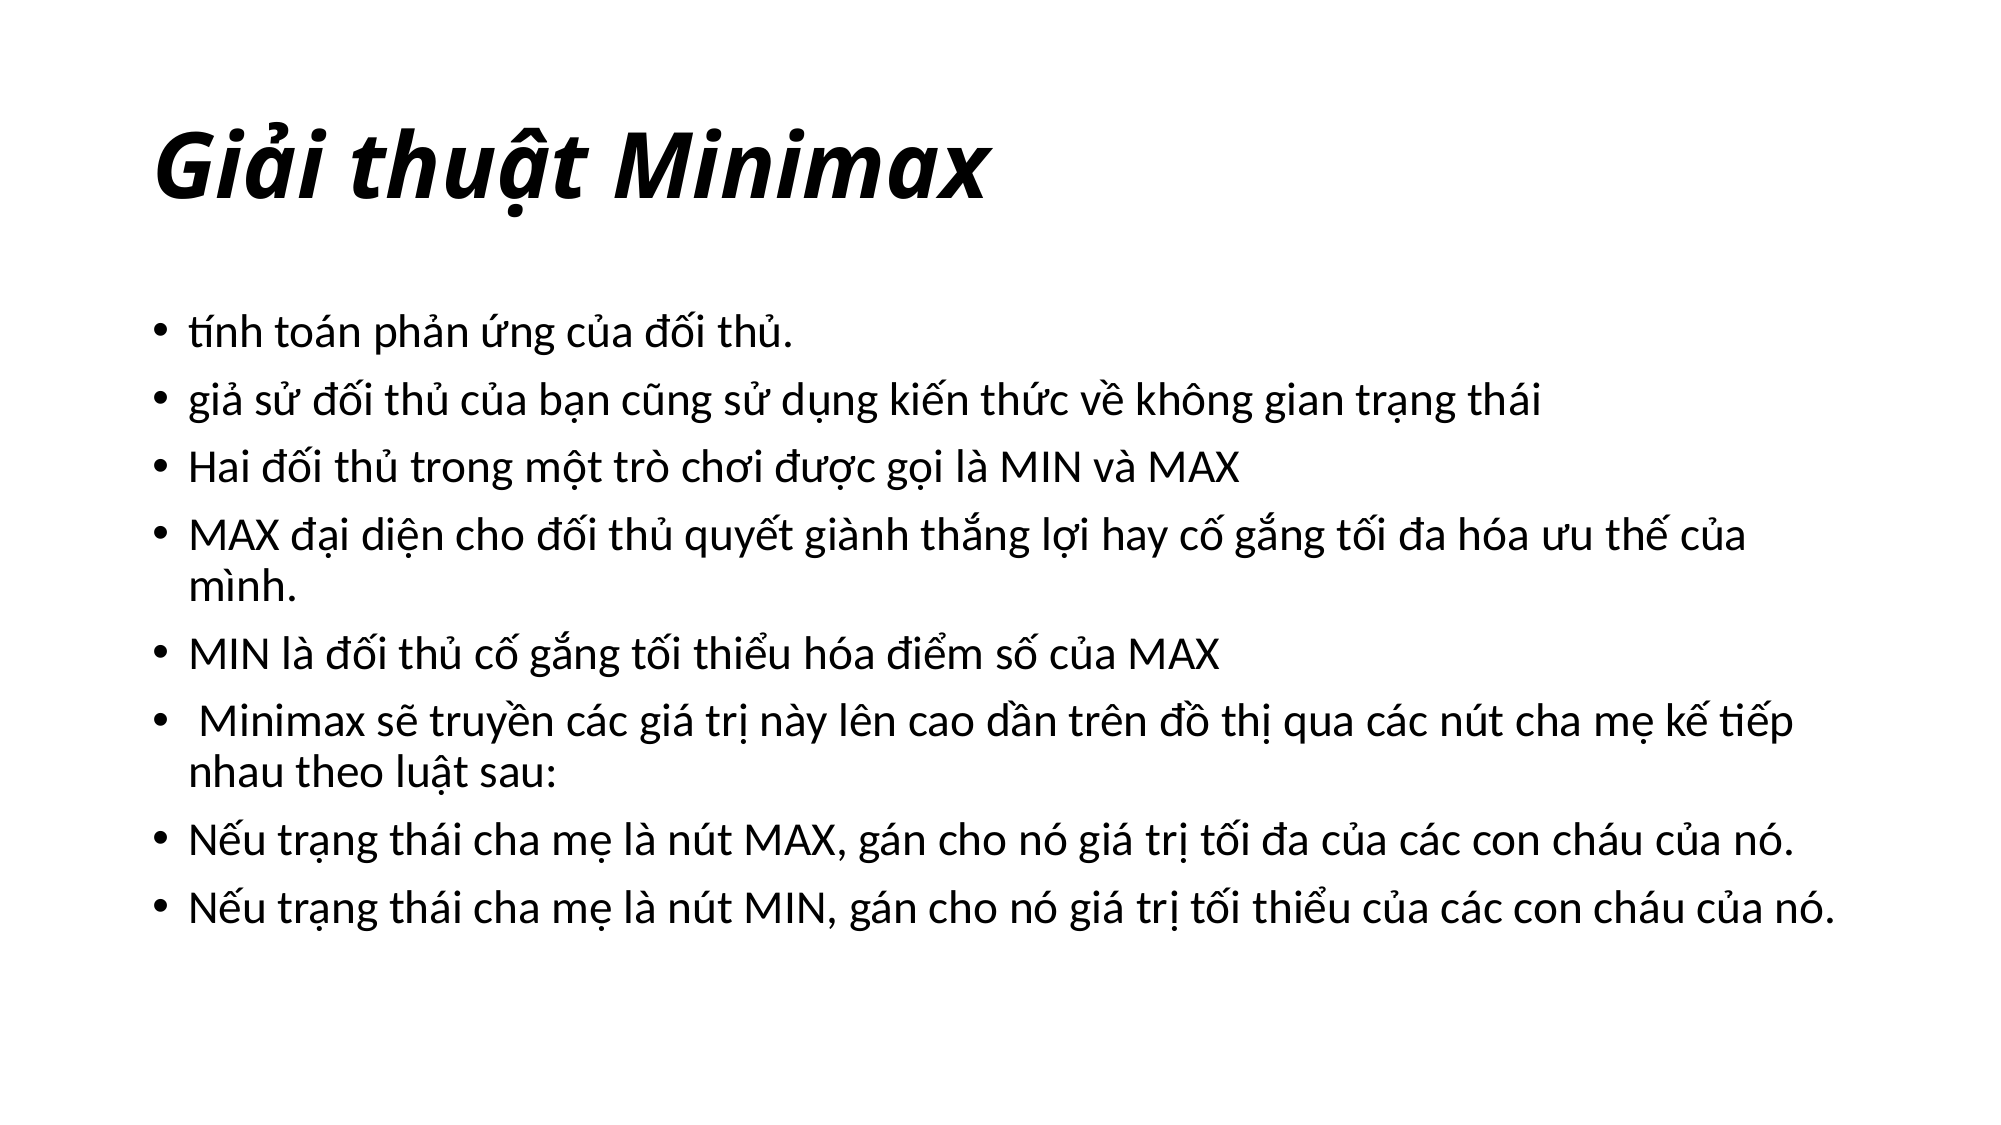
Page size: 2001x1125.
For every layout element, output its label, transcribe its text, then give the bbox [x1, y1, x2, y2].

title Giải thuật Minimax [137, 59, 1863, 278]
list tính toán phản ứng của đối thủ. giả sử đối thủ của bạn cũng sử dụng kiến thức về không gian trạng thái Hai đối thủ trong một trò chơi được gọi là MIN và MAX MAX đại diện cho đối thủ quyết giành thắng lợi hay cố gắng tối đa hóa ưu thế của mình. MIN là đối thủ cố gắng tối thiểu hóa điểm số của MAX Minimax sẽ truyền các giá trị này lên cao dần trên đồ thị qua các nút cha mẹ kế tiếp nhau theo luật sau: Nếu trạng thái cha mẹ là nút MAX, gán cho nó giá trị tối đa của các con cháu của nó. Nếu trạng thái cha mẹ là nút MIN, gán cho nó giá trị tối thiểu của các con cháu của nó. [137, 299, 1863, 1014]
